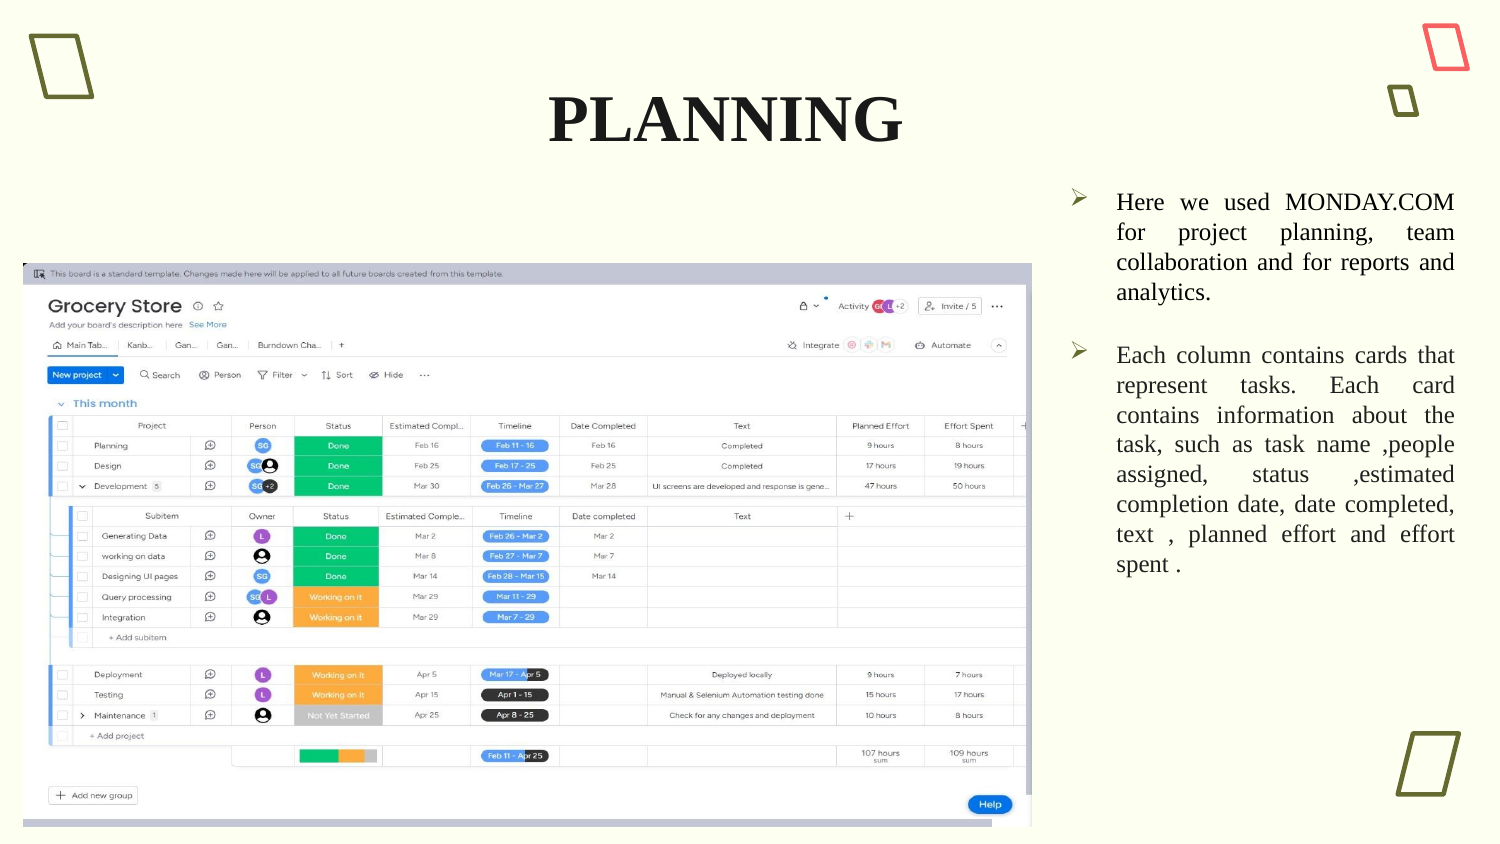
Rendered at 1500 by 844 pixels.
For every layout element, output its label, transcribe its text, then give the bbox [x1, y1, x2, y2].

title PLANNING [102, 59, 1369, 154]
picture [22, 263, 1032, 827]
subtitle Here we used MONDAY.COM for project planning, team collaboration and for reports and analytics. Each column contains cards that represent tasks. Each card contains information about the task, such as task name ,people assigned, status ,estimated completion date, date completed, text , planned effort and effort spent . [1054, 170, 1477, 785]
